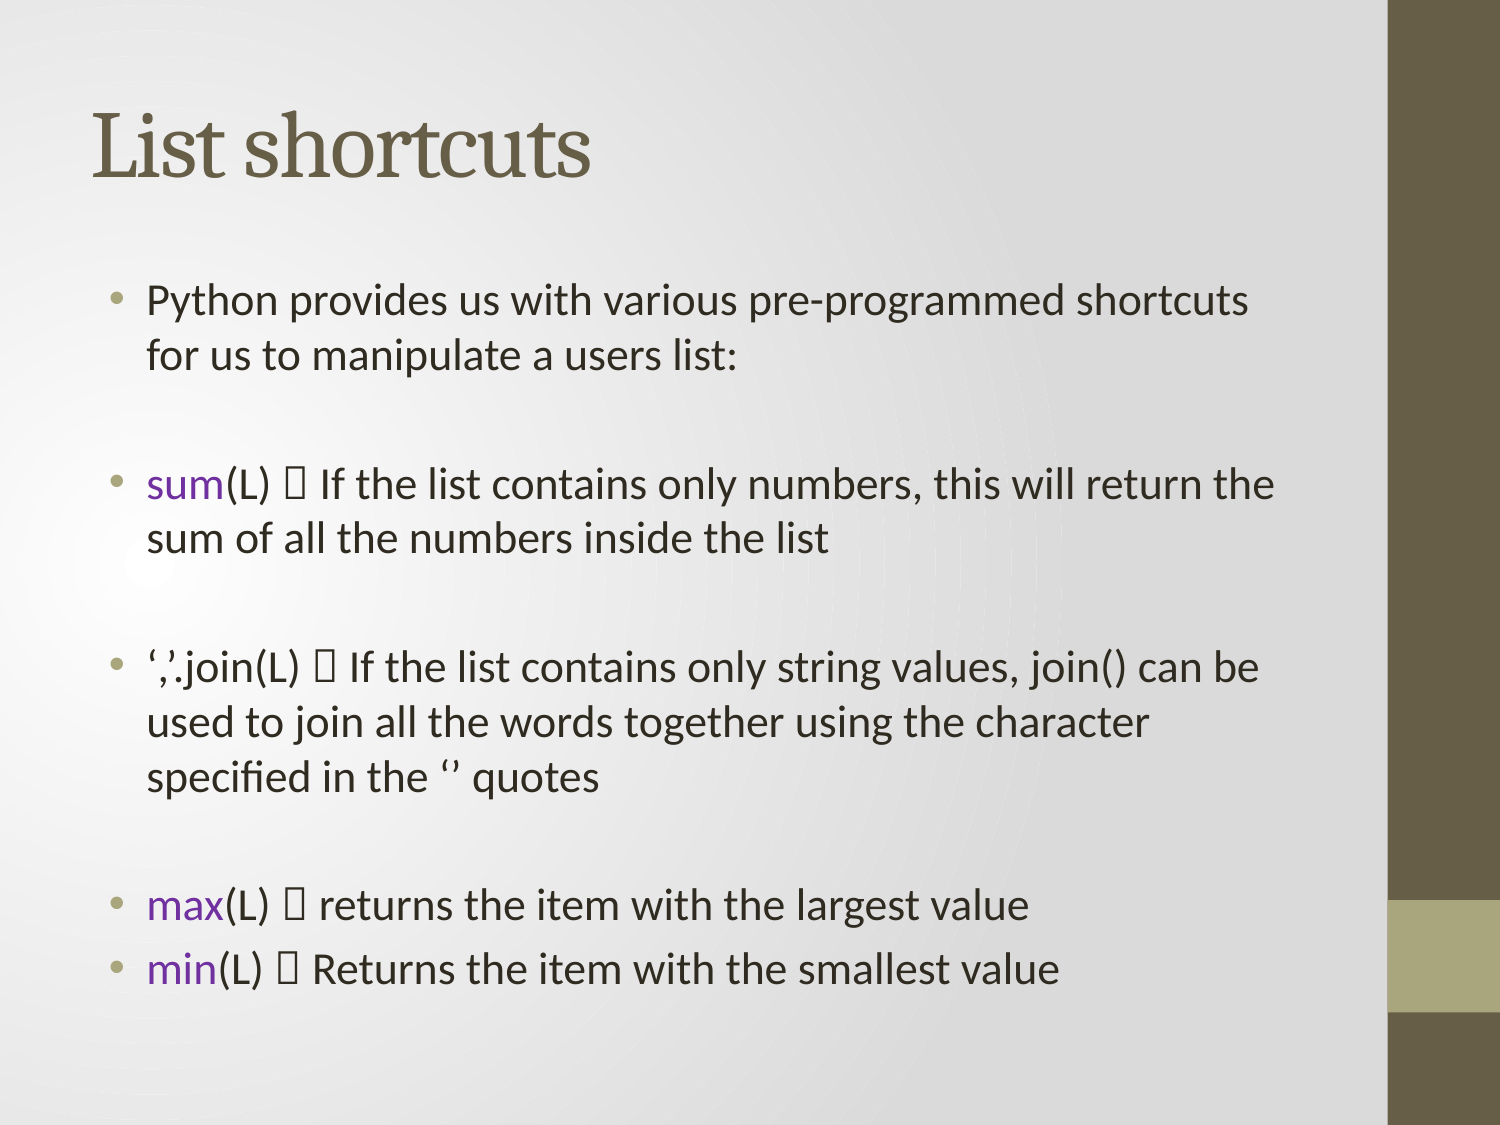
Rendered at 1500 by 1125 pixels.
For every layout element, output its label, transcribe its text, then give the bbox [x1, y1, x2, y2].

list Python provides us with various pre-programmed shortcuts for us to manipulate a users list: sum(L)  If the list contains only numbers, this will return the sum of all the numbers inside the list ‘,’.join(L)  If the list contains only string values, join() can be used to join all the words together using the character specified in the ‘’ quotes max(L)  returns the item with the largest value min(L)  Returns the item with the smallest value [75, 262, 1325, 1050]
title List shortcuts [75, 45, 1325, 233]
